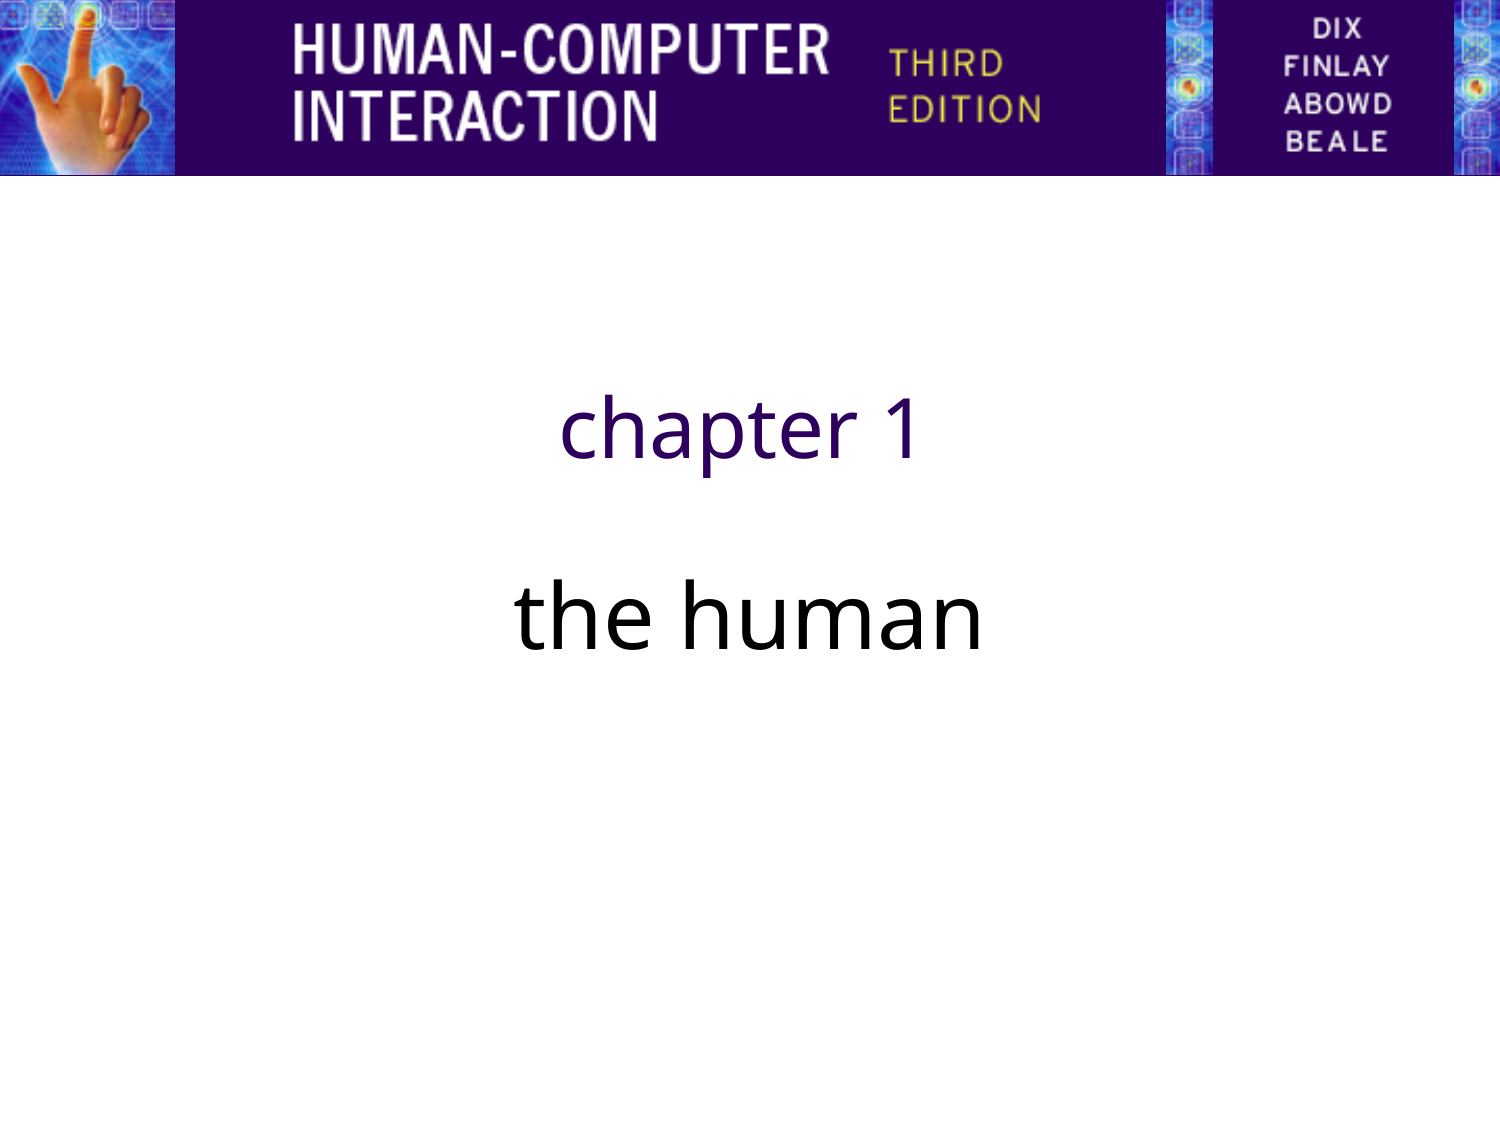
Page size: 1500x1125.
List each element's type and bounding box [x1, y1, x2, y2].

text_box [0, 0, 1500, 1125]
